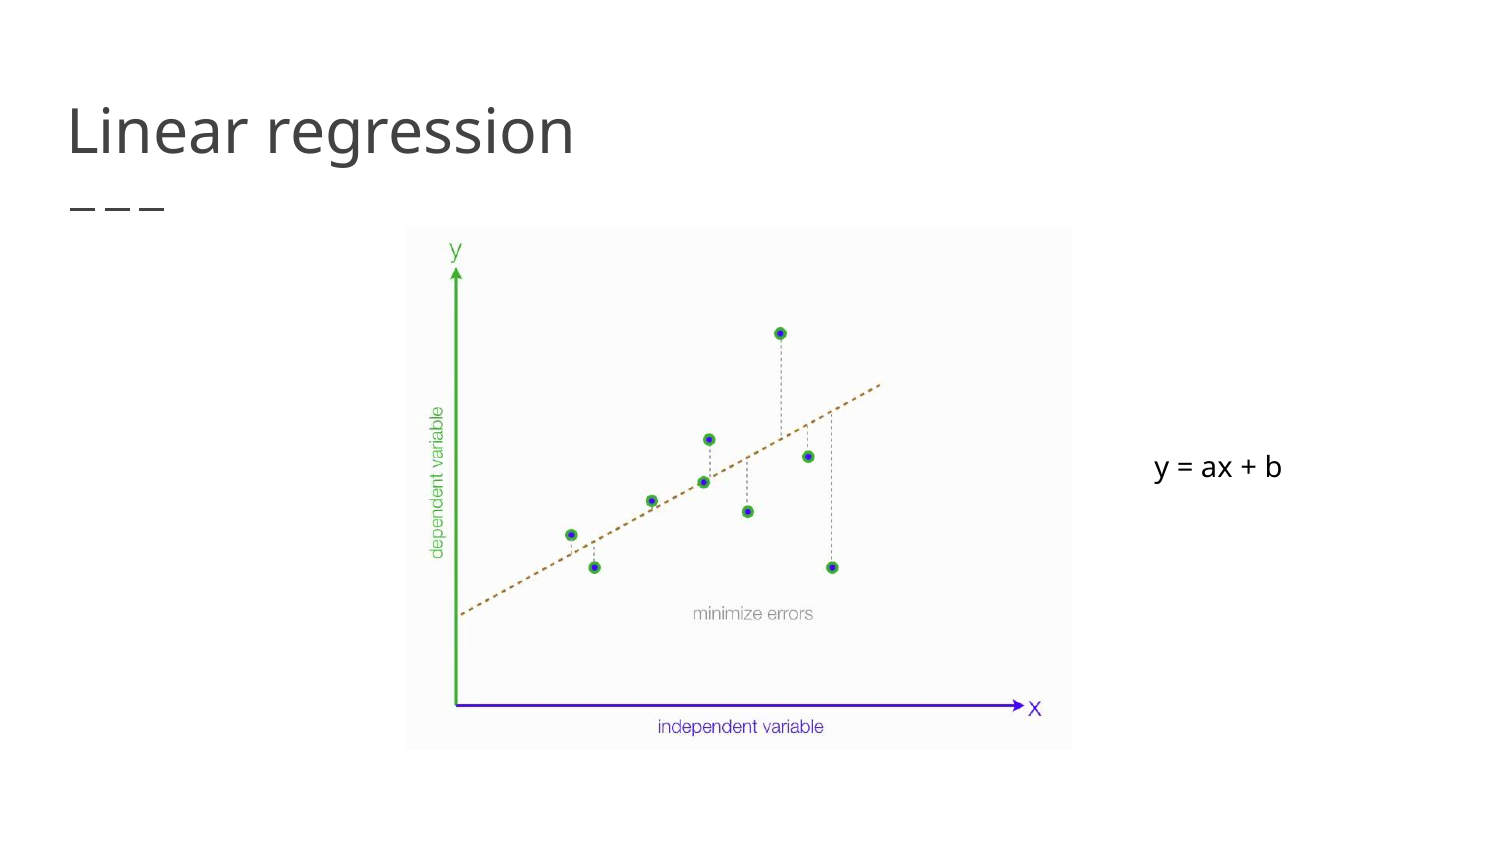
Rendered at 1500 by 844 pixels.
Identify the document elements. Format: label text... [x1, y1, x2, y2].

text_box y = ax + b [1139, 432, 1437, 504]
picture [405, 227, 1073, 750]
title Linear regression [51, 61, 1449, 182]
